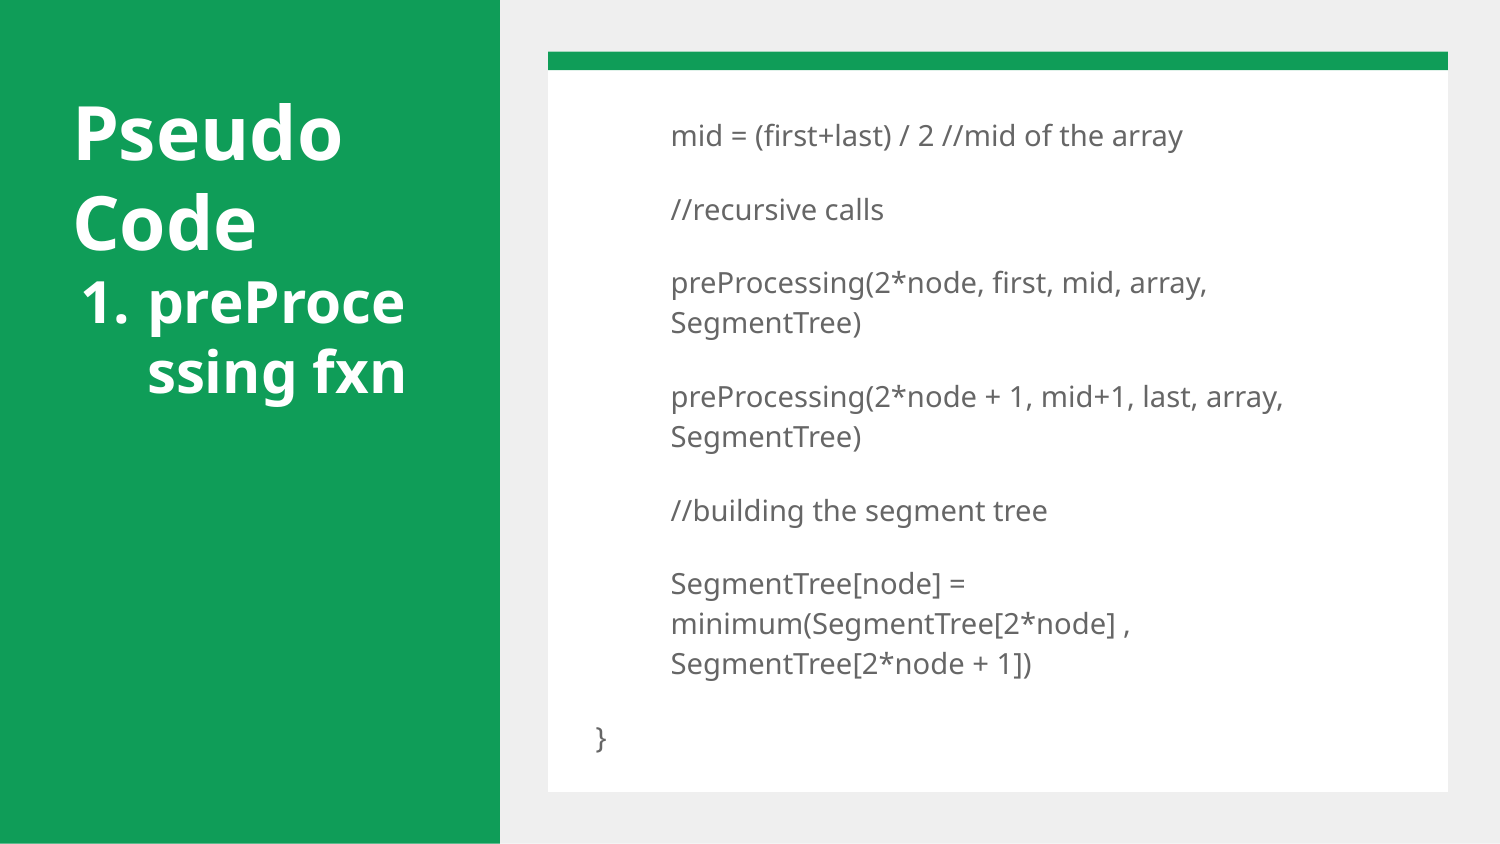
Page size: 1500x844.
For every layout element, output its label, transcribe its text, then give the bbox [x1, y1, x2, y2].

title Pseudo Code preProcessing fxn [57, 70, 443, 792]
list mid = (first+last) / 2 //mid of the array //recursive calls preProcessing(2*node, first, mid, array, SegmentTree) preProcessing(2*node + 1, mid+1, last, array, SegmentTree) //building the segment tree SegmentTree[node] = minimum(SegmentTree[2*node] , SegmentTree[2*node + 1]) } [580, 97, 1410, 843]
